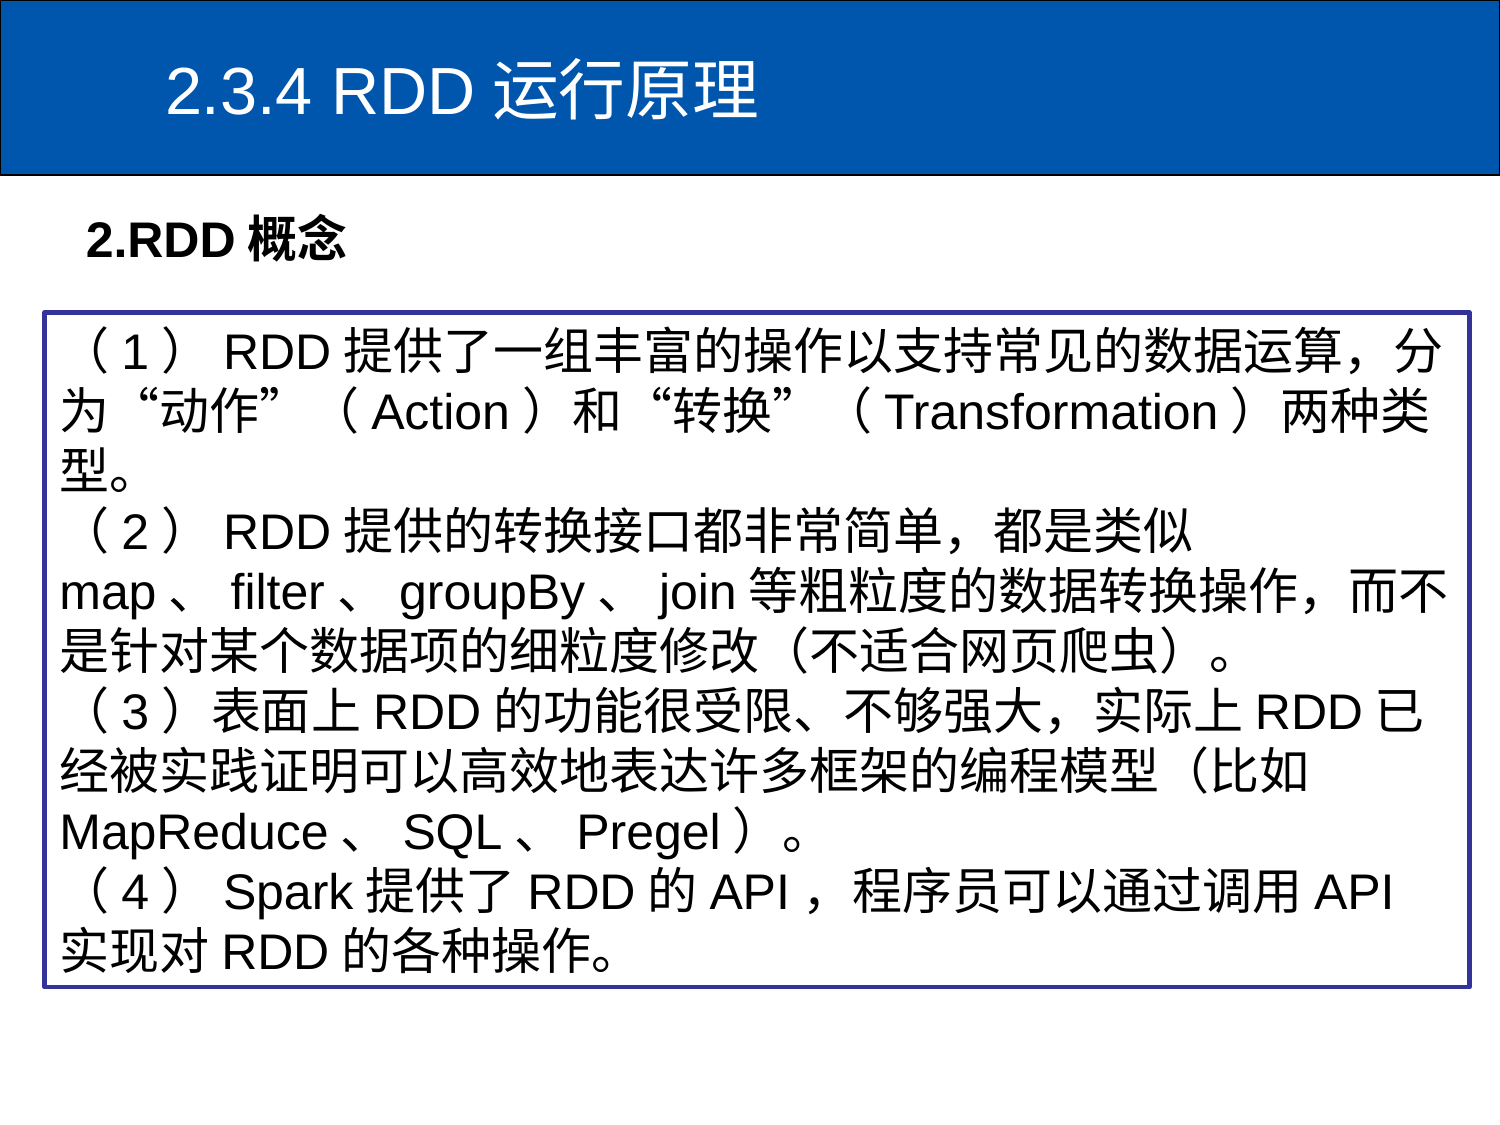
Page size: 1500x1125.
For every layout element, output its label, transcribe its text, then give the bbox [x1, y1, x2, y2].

text_box （1）RDD提供了一组丰富的操作以支持常见的数据运算，分为“动作”（Action）和“转换”（Transformation）两种类型。 （2）RDD提供的转换接口都非常简单，都是类似map、filter、groupBy、join等粗粒度的数据转换操作，而不是针对某个数据项的细粒度修改（不适合网页爬虫）。 （3）表面上RDD的功能很受限、不够强大，实际上RDD已经被实践证明可以高效地表达许多框架的编程模型（比如MapReduce、SQL、Pregel）。 （4）Spark提供了RDD的API，程序员可以通过调用API实现对RDD的各种操作。 [42, 310, 1472, 989]
text_box 2.RDD概念 [71, 199, 363, 275]
title 2.3.4 RDD运行原理 [149, 12, 1376, 163]
